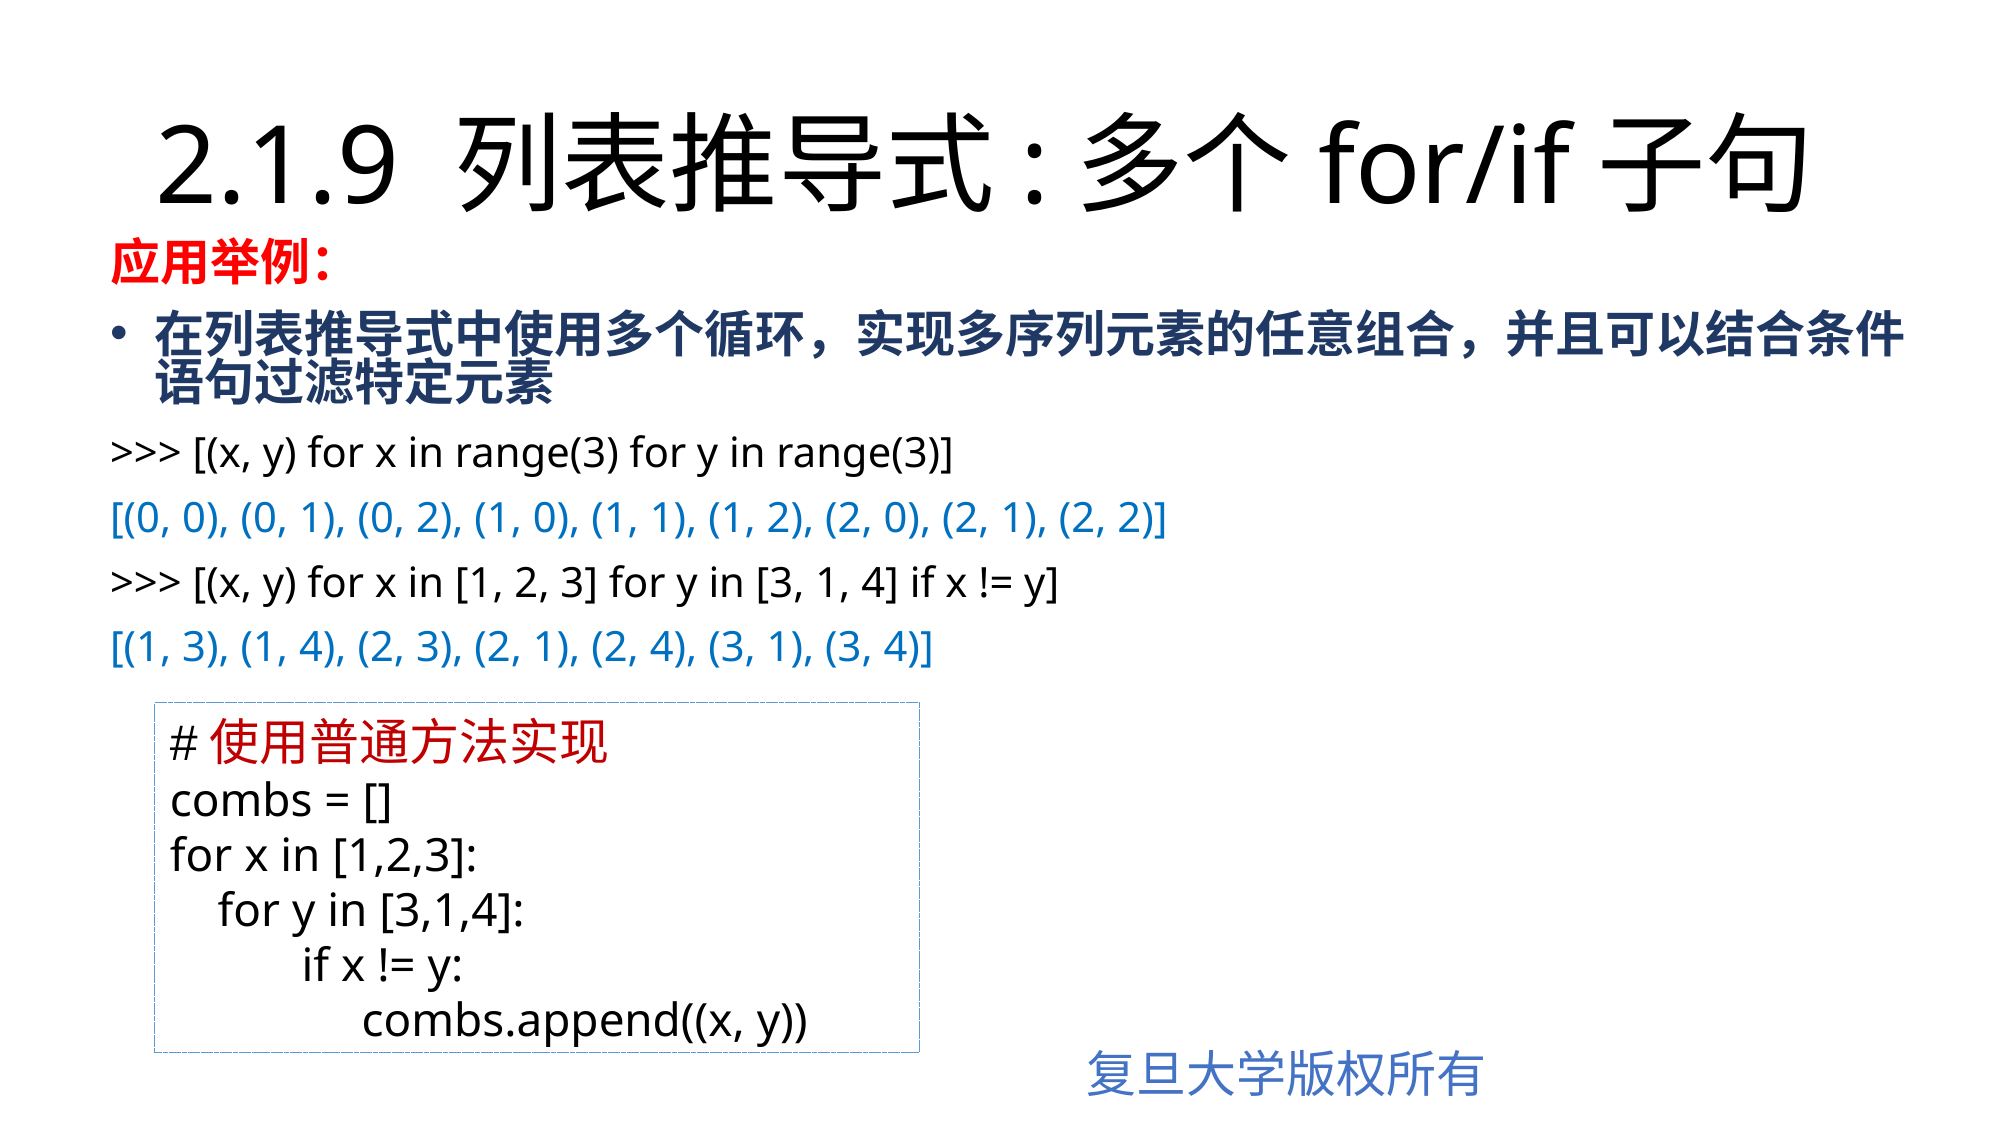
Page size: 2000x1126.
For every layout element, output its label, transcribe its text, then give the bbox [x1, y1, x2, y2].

title 2.1.9 列表推导式:多个for/if子句 [137, 59, 1863, 232]
text_box #使用普通方法实现 combs = [] for x in [1,2,3]: for y in [3,1,4]: if x != y: combs.append((x, y)) [154, 702, 920, 1053]
list 应用举例： 在列表推导式中使用多个循环，实现多序列元素的任意组合，并且可以结合条件语句过滤特定元素 >>> [(x, y) for x in range(3) for y in range(3)] [(0, 0), (0, 1), (0, 2), (1, 0), (1, 1), (1, 2), (2, 0), (2, 1), (2, 2)] >>> [(x, y) for x in [1, 2, 3] for y in [3, 1, 4] if x != y] [(1, 3), (1, 4), (2, 3), (2, 1), (2, 4), (3, 1), (3, 4)] [92, 232, 1955, 695]
